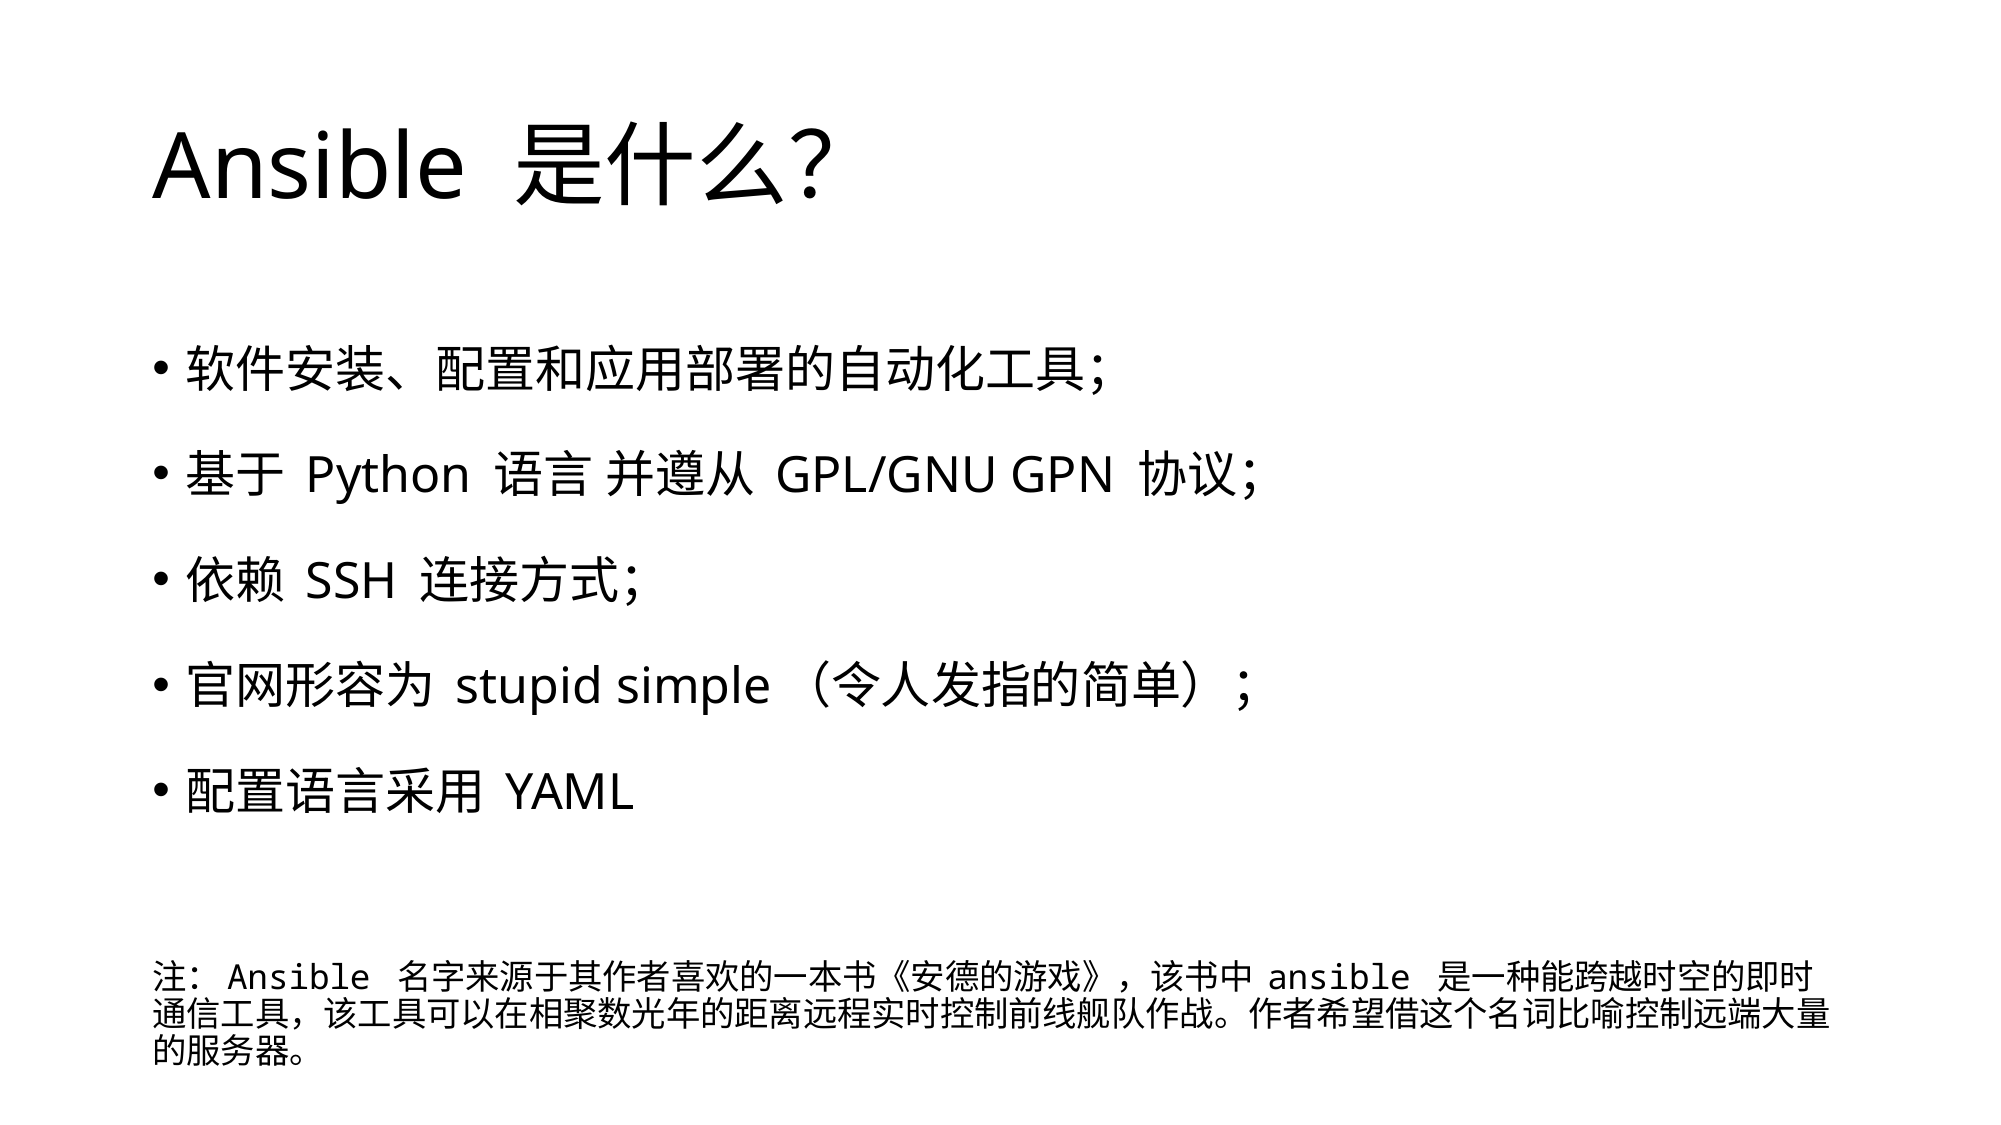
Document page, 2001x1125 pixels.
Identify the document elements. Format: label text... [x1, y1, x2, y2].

title Ansible 是什么？ [137, 59, 1863, 278]
list 软件安装、配置和应用部署的自动化工具； 基于 Python 语言 并遵从 GPL/GNU GPN 协议； 依赖 SSH 连接方式； 官网形容为 stupid simple（令人发指的简单）； 配置语言采用 YAML 注：Ansible 名字来源于其作者喜欢的一本书《安德的游戏》，该书中 ansible 是一种能跨越时空的即时通信工具，该工具可以在相聚数光年的距离远程实时控制前线舰队作战。作者希望借这个名词比喻控制远端大量的服务器。 [137, 299, 1863, 1084]
